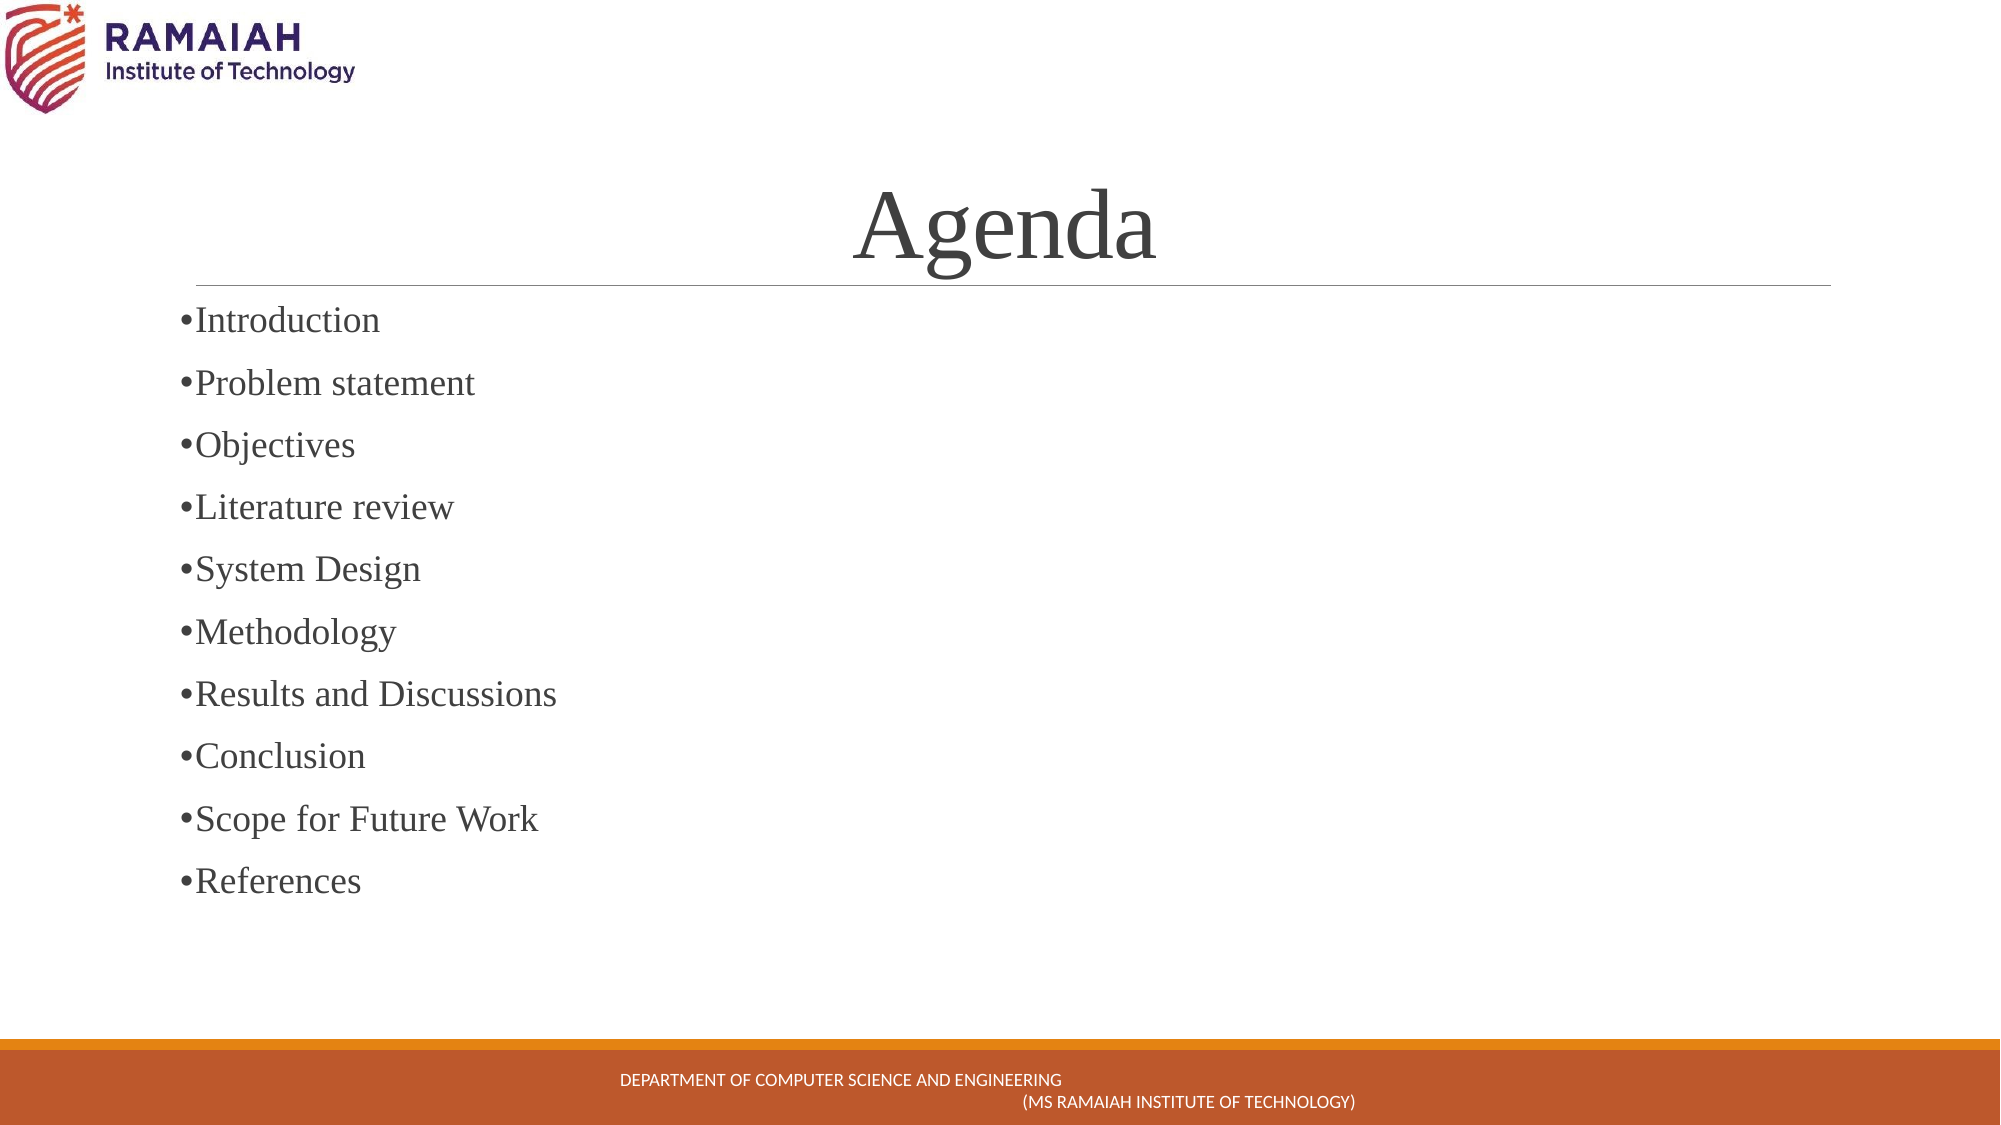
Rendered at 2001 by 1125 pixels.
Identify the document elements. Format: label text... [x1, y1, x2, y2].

list Introduction Problem statement Objectives Literature review System Design Methodology Results and Discussions Conclusion Scope for Future Work References [179, 302, 1831, 964]
picture [0, 0, 360, 119]
text_box DEPARTMENT OF COMPUTER SCIENCE AND ENGINEERING (MS RAMAIAH INSTITUTE OF TECHNOLOGY) [612, 1059, 1389, 1120]
title Agenda [179, 46, 1831, 286]
